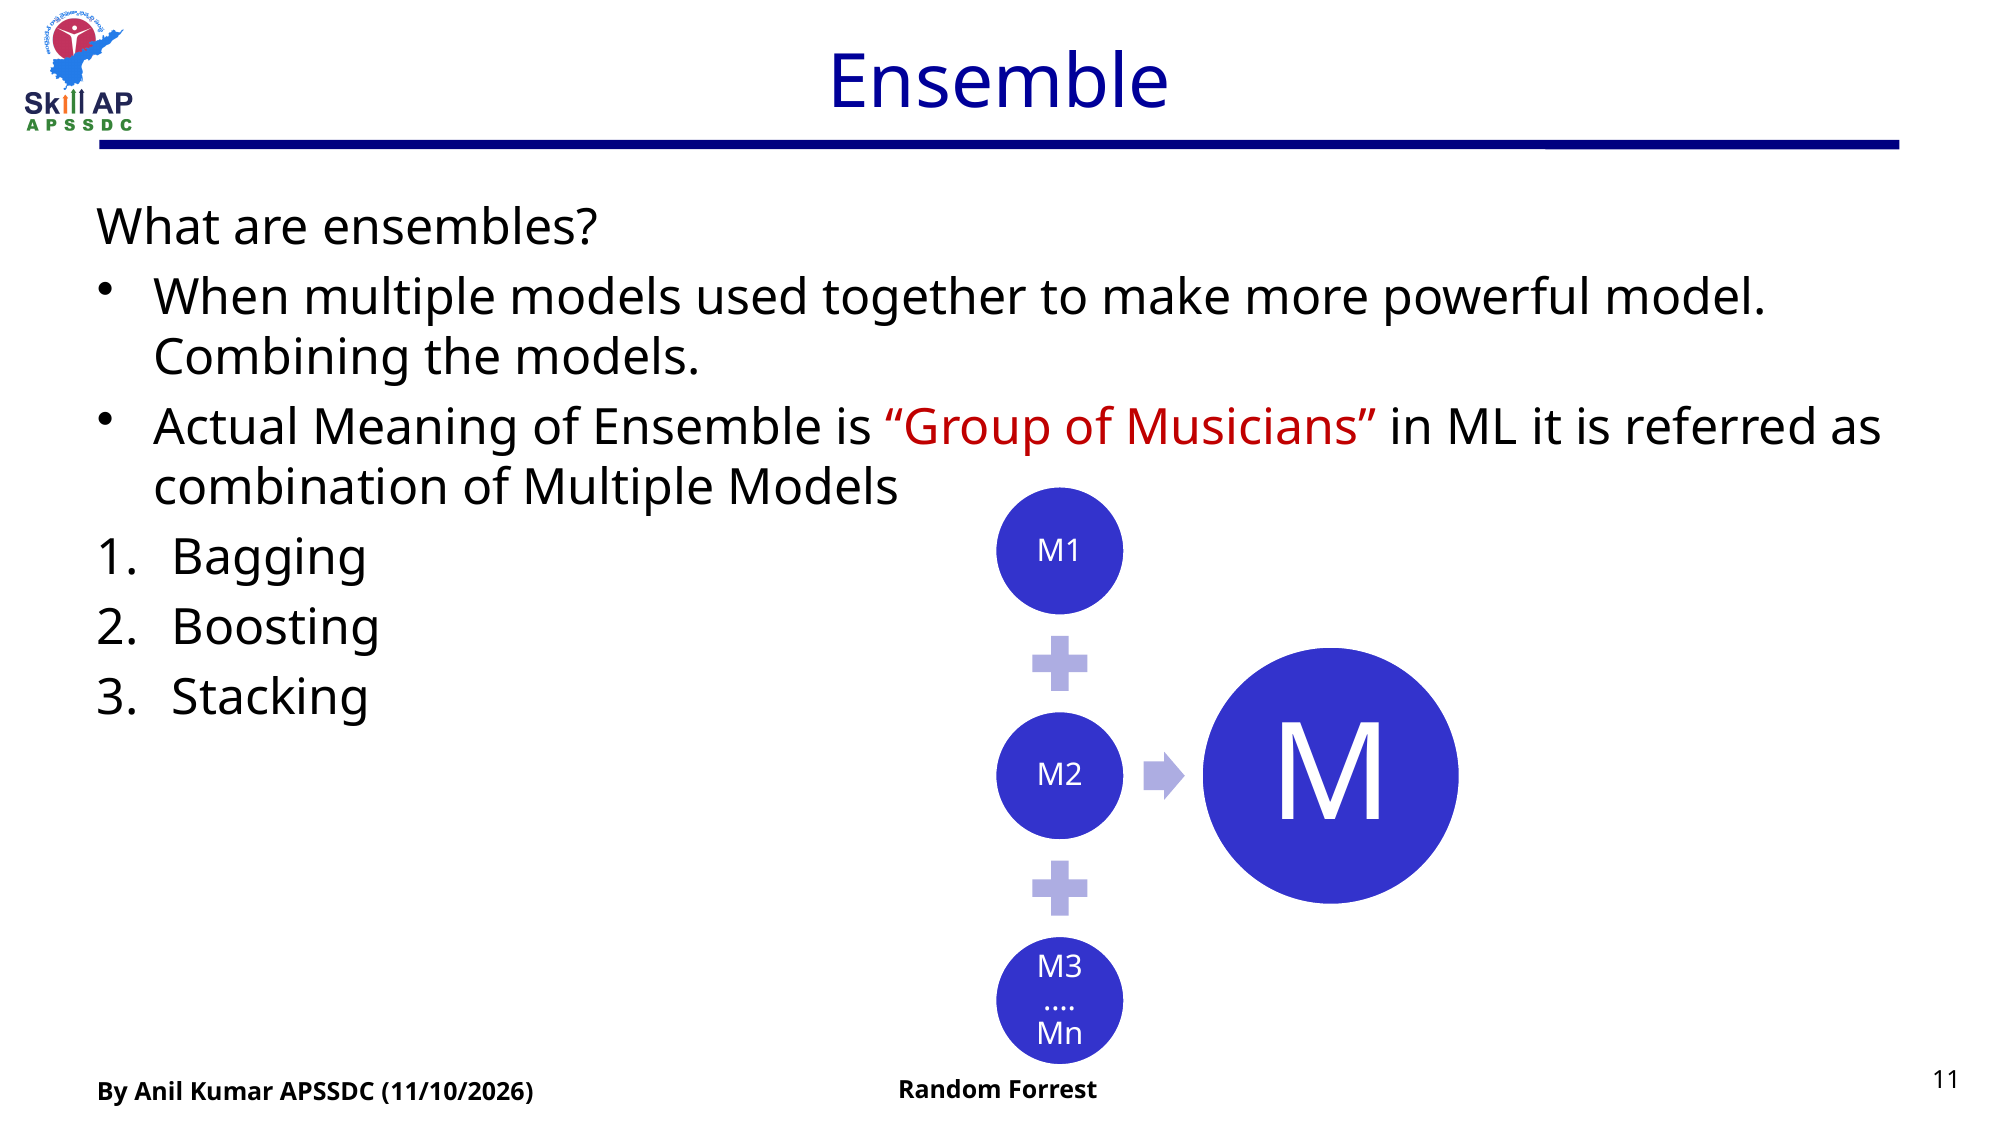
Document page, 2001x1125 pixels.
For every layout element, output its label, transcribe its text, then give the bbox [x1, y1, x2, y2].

picture [12, 6, 143, 137]
title Ensemble [149, 12, 1850, 143]
list What are ensembles? When multiple models used together to make more powerful model. Combining the models. Actual Meaning of Ensemble is “Group of Musicians” in ML it is referred as combination of Multiple Models Bagging Boosting Stacking [81, 187, 1917, 1021]
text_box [677, 486, 1778, 1066]
